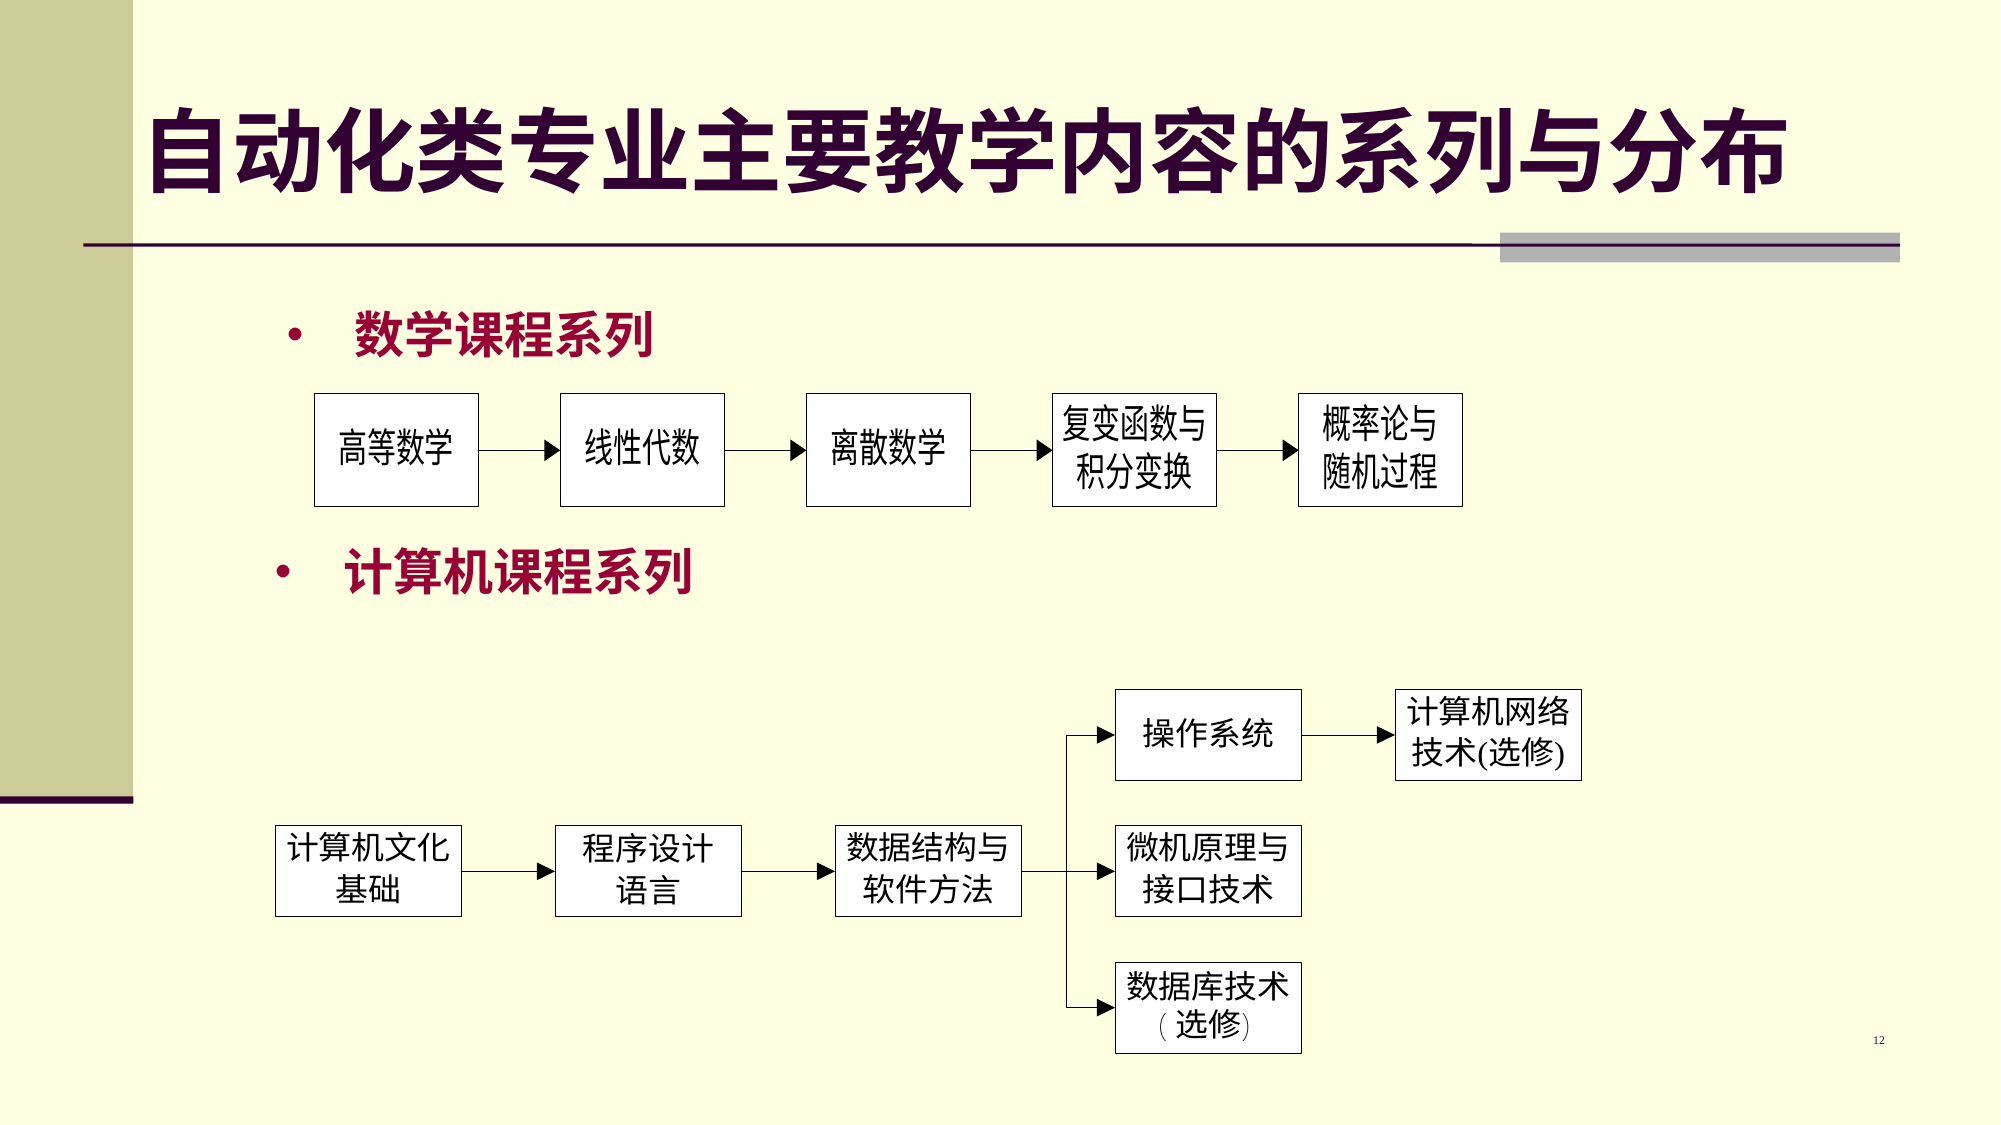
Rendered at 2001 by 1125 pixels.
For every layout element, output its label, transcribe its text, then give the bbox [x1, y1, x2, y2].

title 自动化类专业主要教学内容的系列与分布 [125, 54, 1875, 243]
slide_number 12 [1483, 1025, 1900, 1100]
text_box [243, 302, 1640, 1058]
